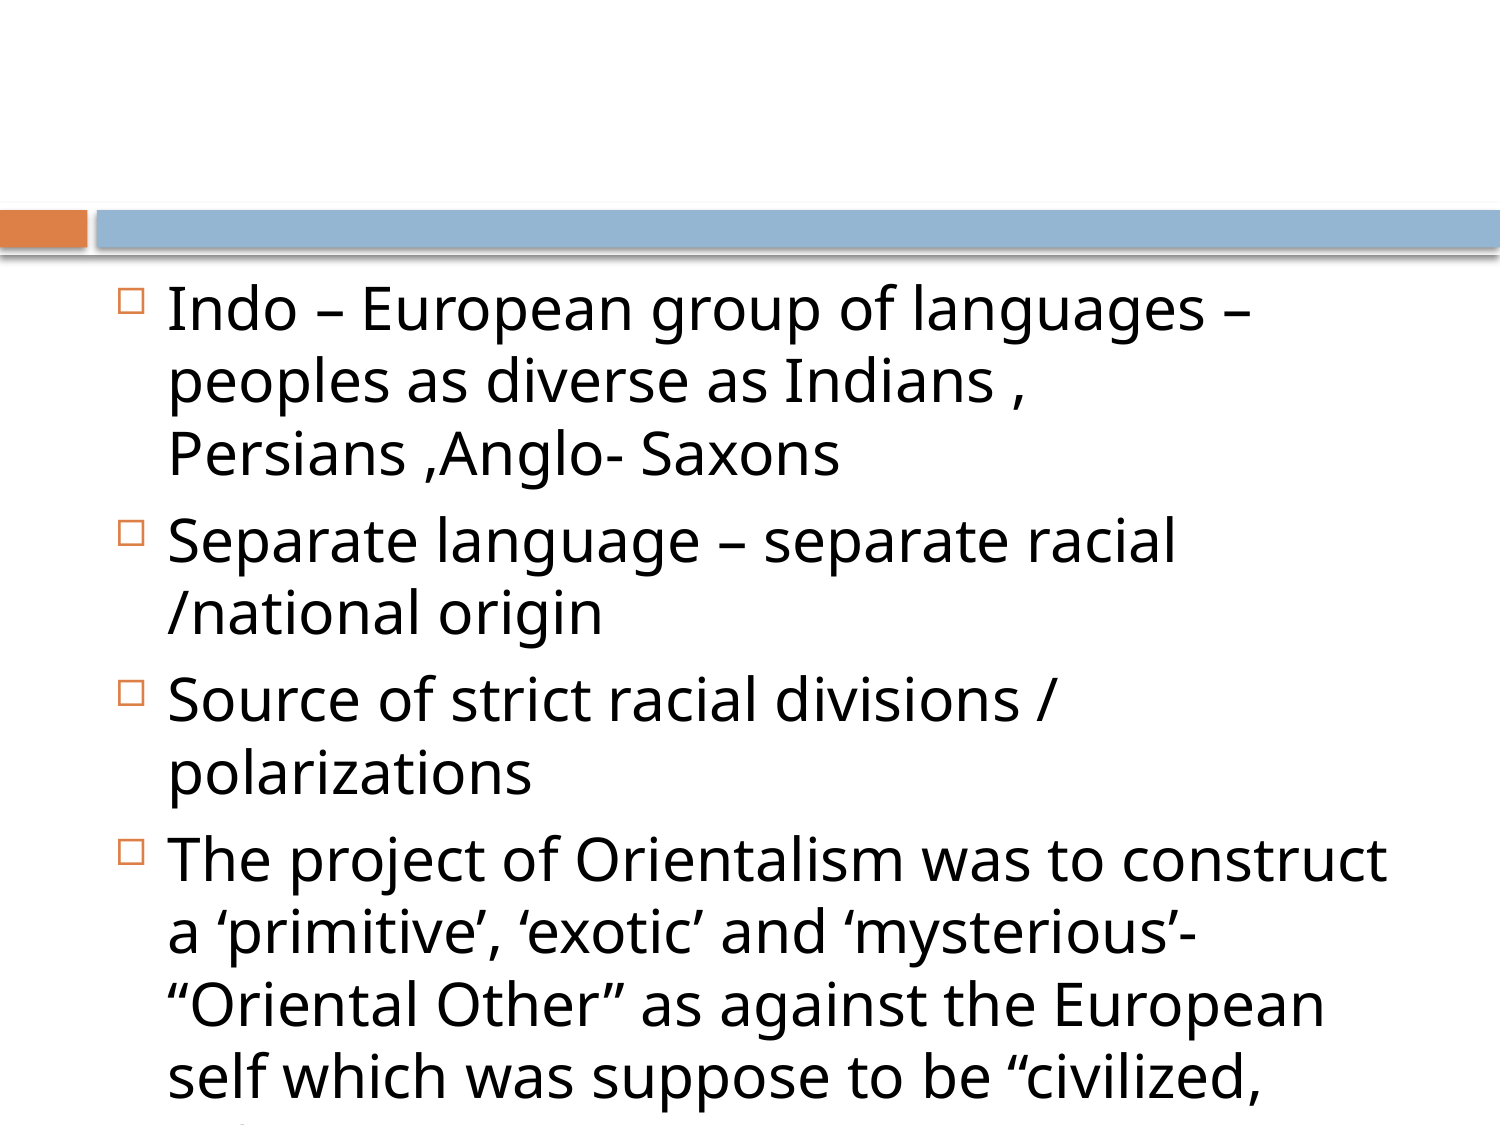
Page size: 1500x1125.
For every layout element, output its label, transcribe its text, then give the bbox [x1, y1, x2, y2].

list Indo – European group of languages – peoples as diverse as Indians , Persians ,Anglo- Saxons Separate language – separate racial /national origin Source of strict racial divisions / polarizations The project of Orientalism was to construct a ‘primitive’, ‘exotic’ and ‘mysterious’- “Oriental Other” as against the European self which was suppose to be “civilized, refined and rational” [100, 262, 1438, 1000]
